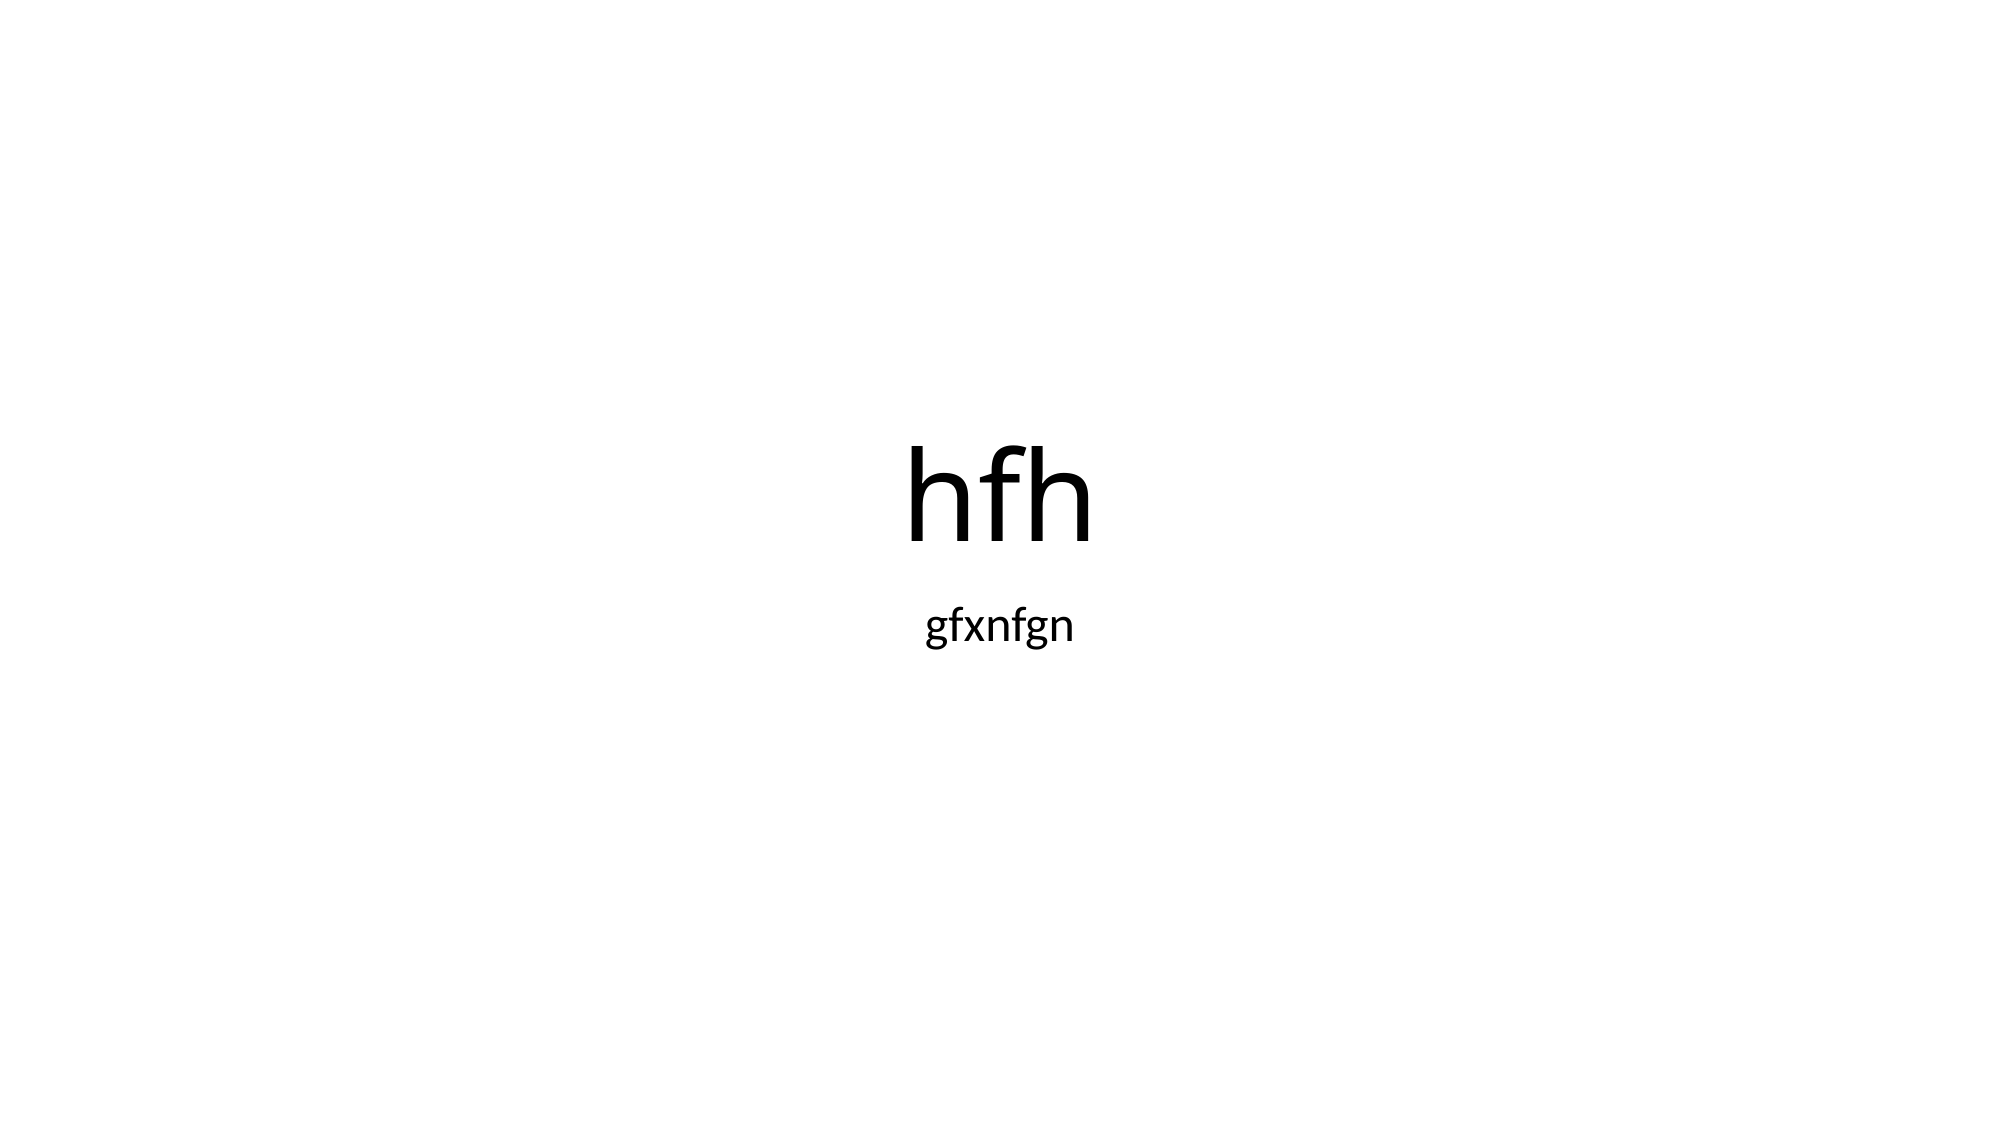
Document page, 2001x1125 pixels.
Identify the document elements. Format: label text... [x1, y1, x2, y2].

title hfh [249, 184, 1750, 576]
subtitle gfxnfgn [249, 590, 1750, 863]
